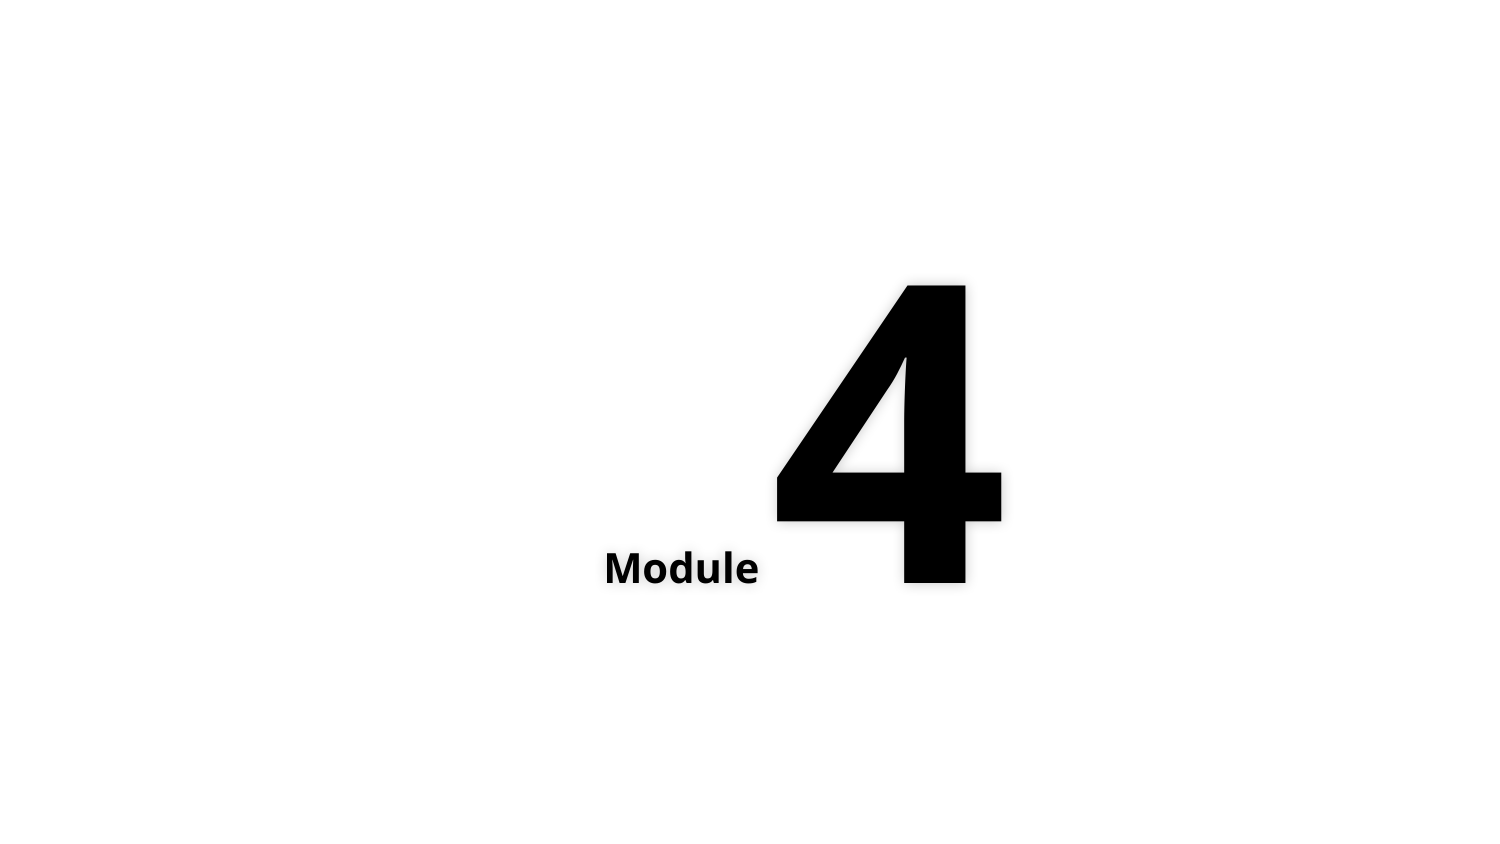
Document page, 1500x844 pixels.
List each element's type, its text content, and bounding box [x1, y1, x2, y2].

text_box Module 4 [375, 159, 1238, 675]
